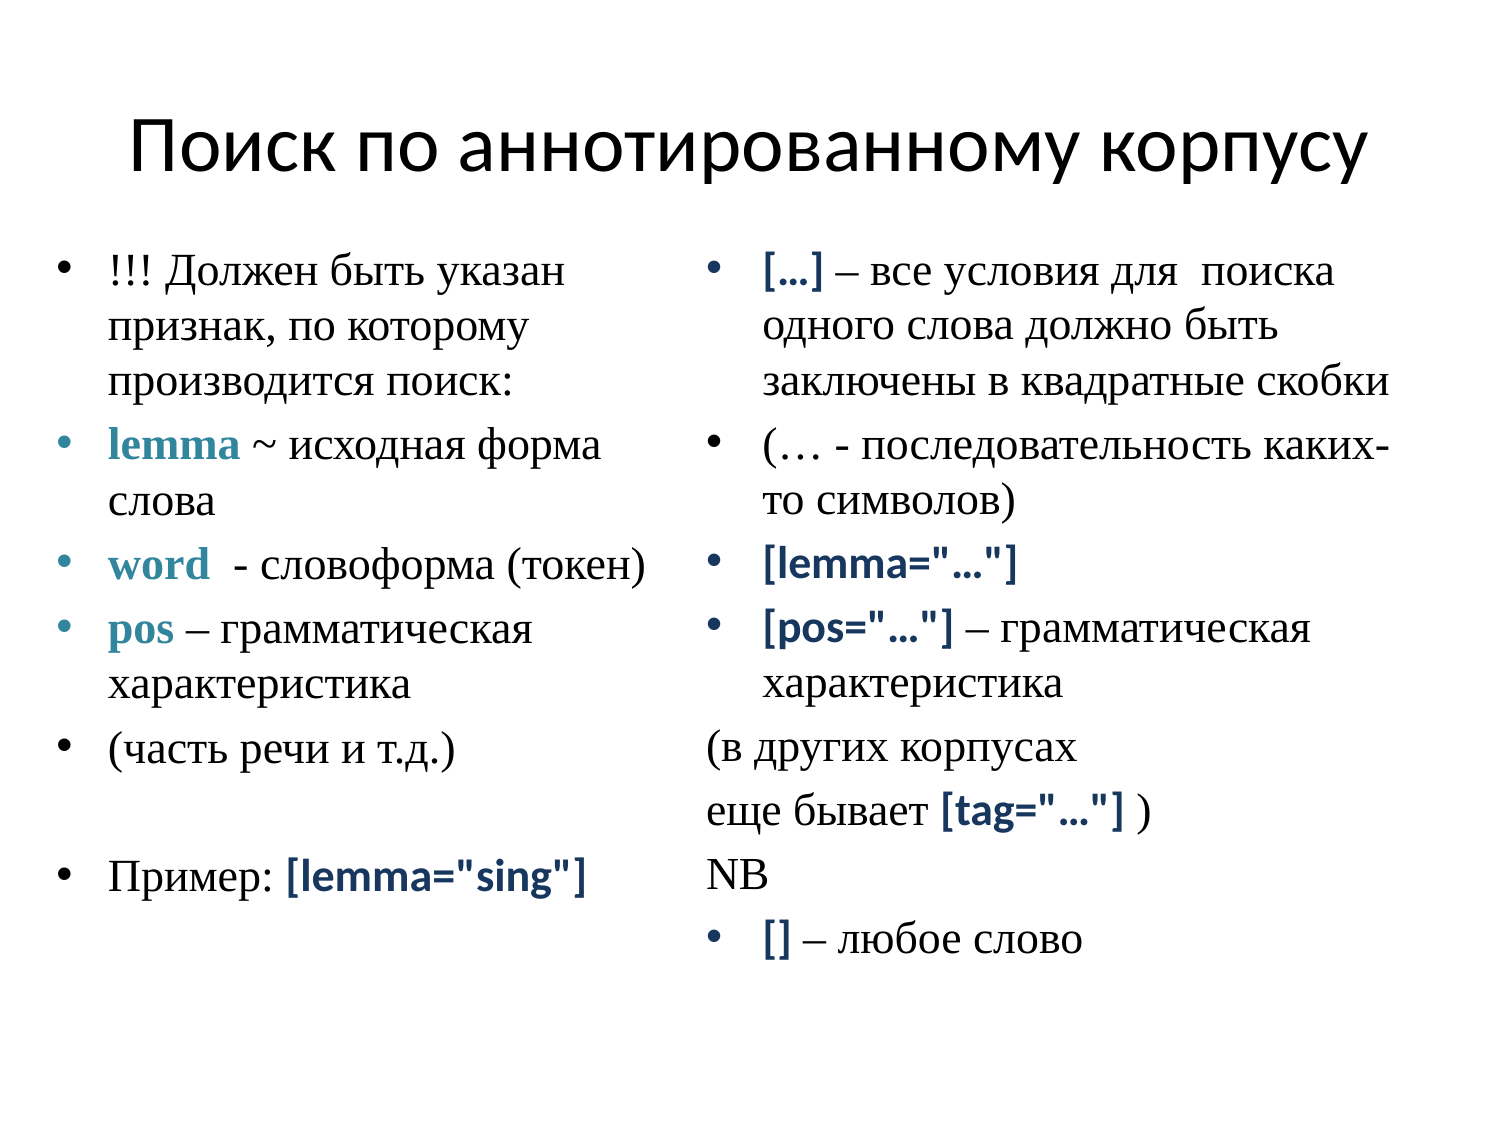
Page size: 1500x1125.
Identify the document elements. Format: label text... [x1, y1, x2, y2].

text_box !!! Должен быть указан признак, по которому производится поиск: lemma ~ исходная форма слова word - словоформа (токен) pos – грамматическая характеристика (часть речи и т.д.) Пример: [lemma="sing"] [41, 231, 704, 941]
list […] – все условия для поиска одного слова должно быть заключены в квадратные скобки (… - последовательность каких-то символов) [lemma="…"] [pos="…"] – грамматическая характеристика (в других корпусах еще бывает [tag="…"] ) NB [] – любое слово [690, 231, 1436, 953]
title Поиск по аннотированному корпусу [75, 45, 1425, 231]
